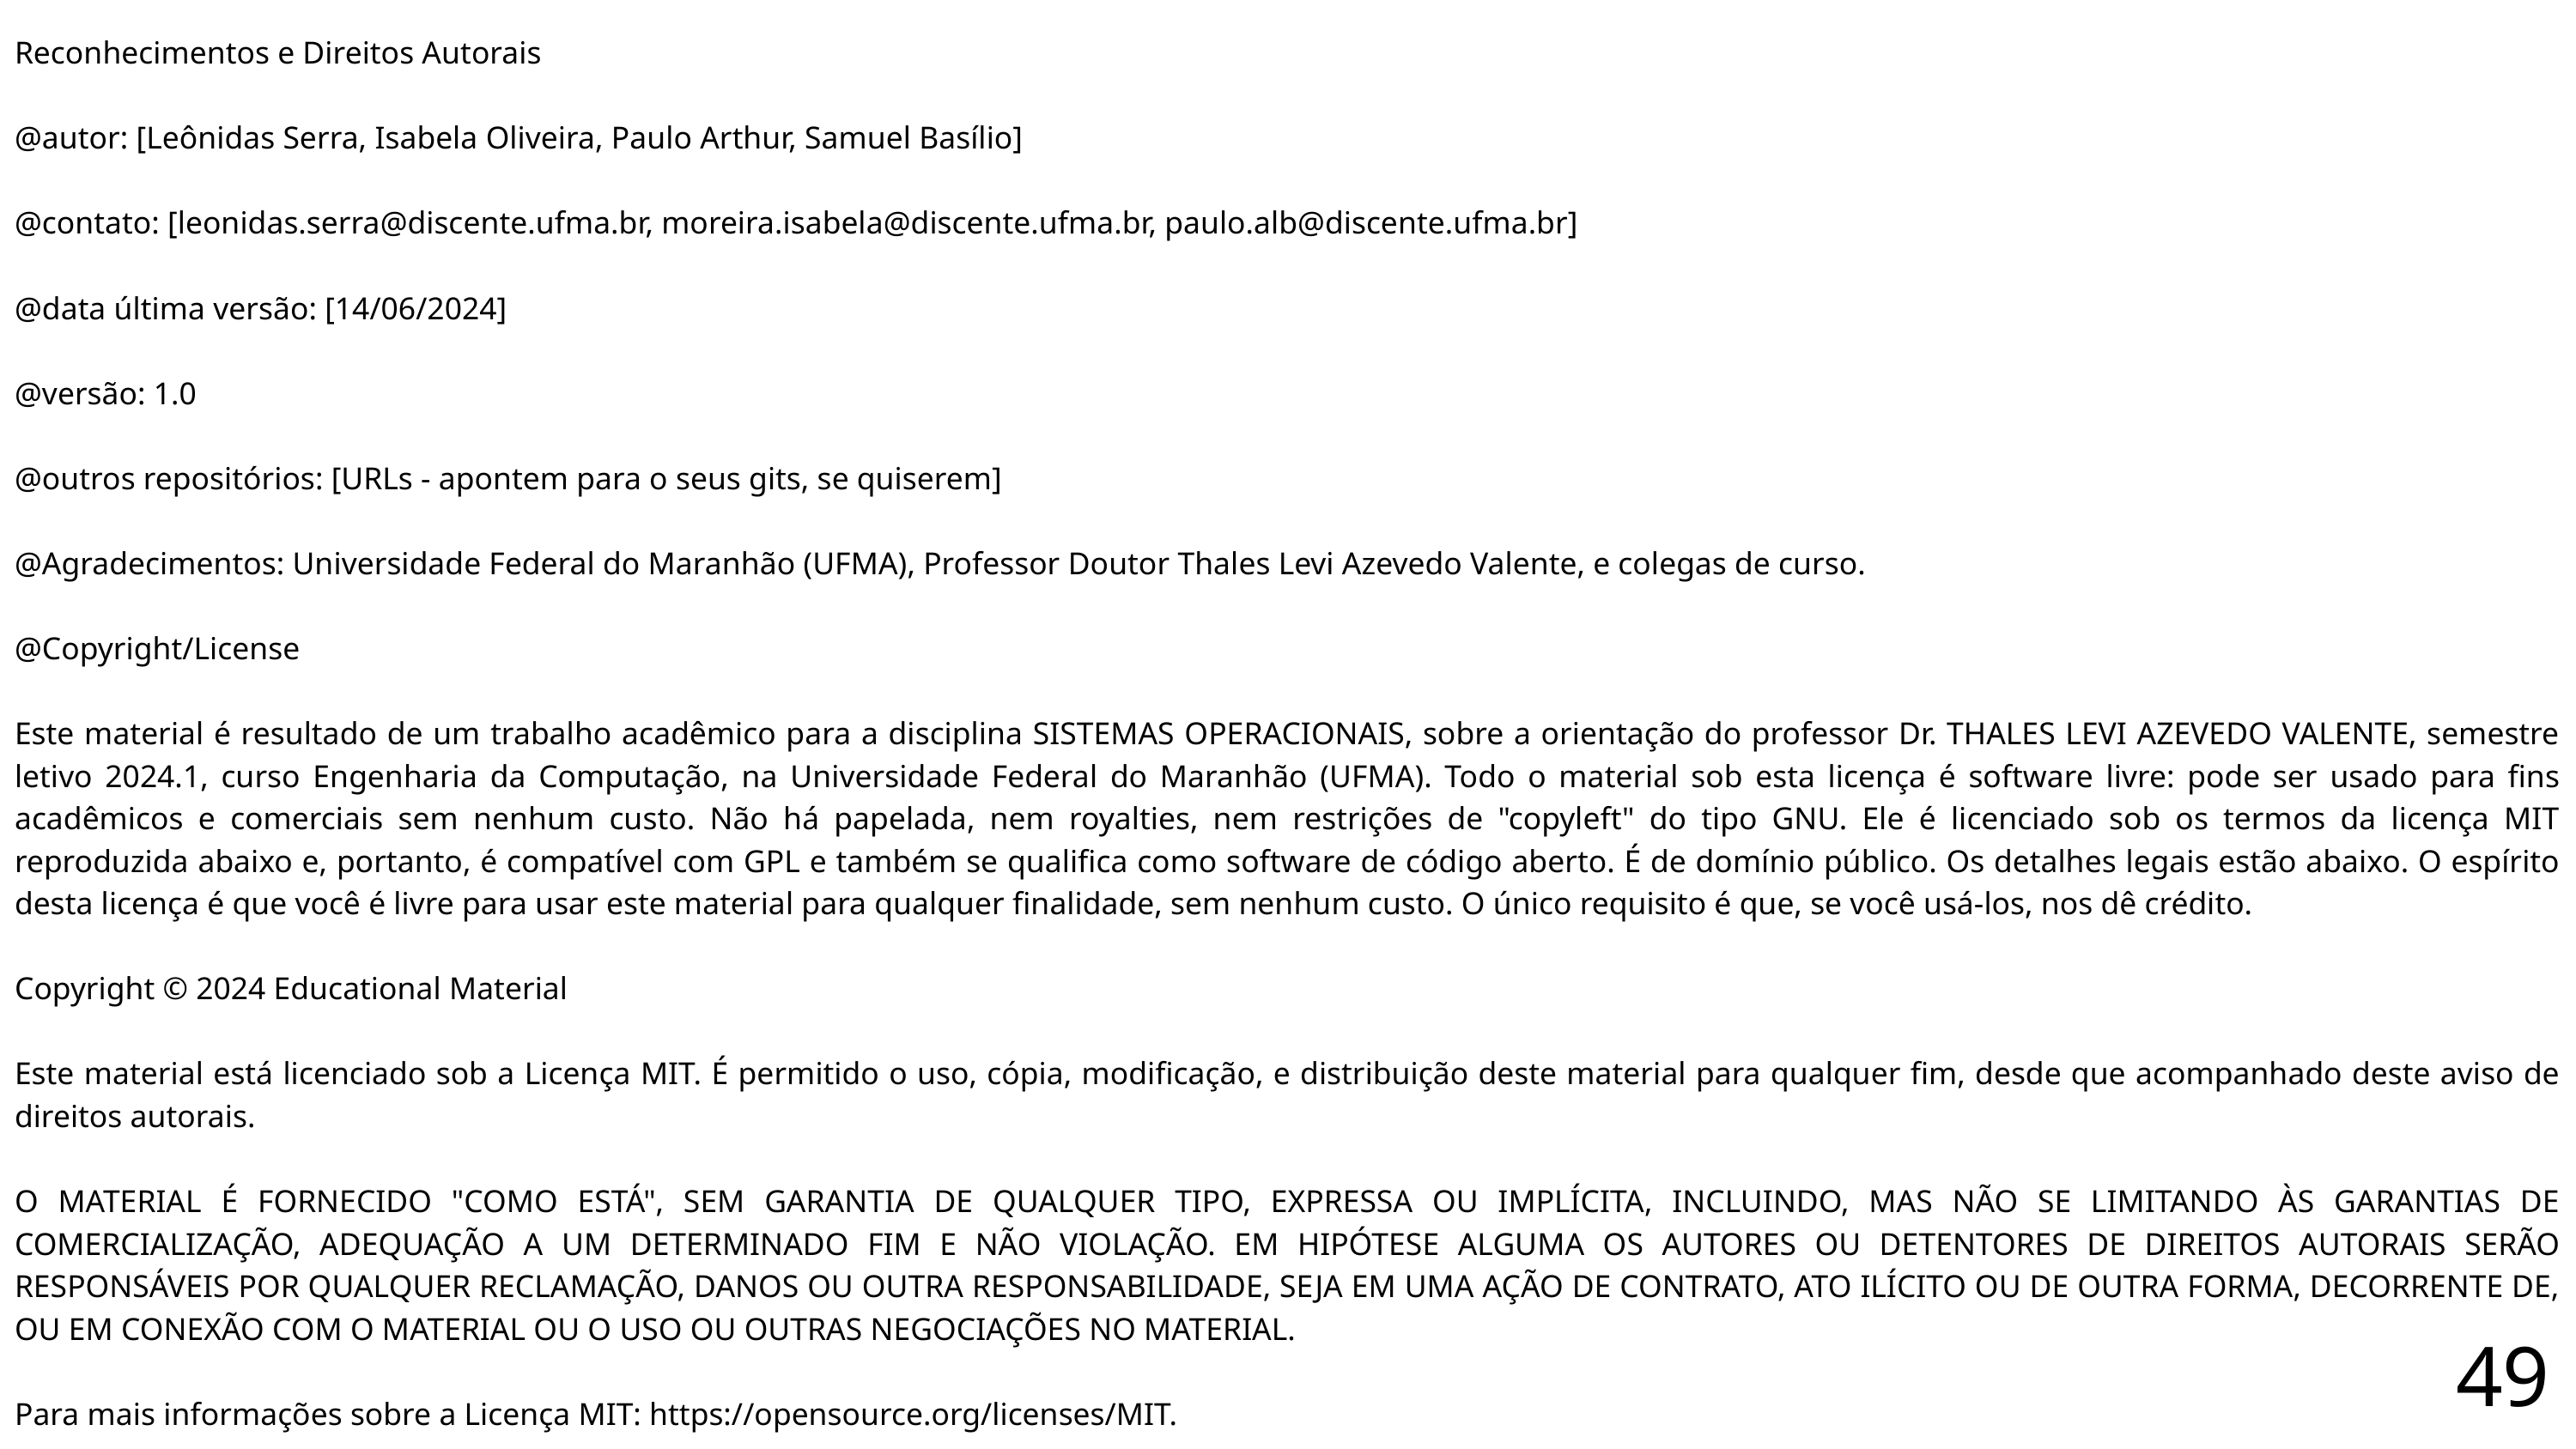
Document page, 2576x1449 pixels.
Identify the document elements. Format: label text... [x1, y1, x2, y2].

text_box Reconhecimentos e Direitos Autorais @autor: [Leônidas Serra, Isabela Oliveira, Paulo Arthur, Samuel Basílio] @contato: [leonidas.serra@discente.ufma.br, moreira.isabela@discente.ufma.br, paulo.alb@discente.ufma.br] @data última versão: [14/06/2024] @versão: 1.0 @outros repositórios: [URLs - apontem para o seus gits, se quiserem] @Agradecimentos: Universidade Federal do Maranhão (UFMA), Professor Doutor Thales Levi Azevedo Valente, e colegas de curso. @Copyright/License Este material é resultado de um trabalho acadêmico para a disciplina SISTEMAS OPERACIONAIS, sobre a orientação do professor Dr. THALES LEVI AZEVEDO VALENTE, semestre letivo 2024.1, curso Engenharia da Computação, na Universidade Federal do Maranhão (UFMA). Todo o material sob esta licença é software livre: pode ser usado para fins acadêmicos e comerciais sem nenhum custo. Não há papelada, nem royalties, nem restrições de "copyleft" do tipo GNU. Ele é licenciado sob os termos da licença MIT reproduzida abaixo e, portanto, é compatível com GPL e também se qualifica como software de código aberto. É de domínio público. Os detalhes legais estão abaixo. O espírito desta licença é que você é livre para usar este material para qualquer finalidade, sem nenhum custo. O único requisito é que, se você usá-los, nos dê crédito. Copyright © 2024 Educational Material Este material está licenciado sob a Licença MIT. É permitido o uso, cópia, modificação, e distribuição deste material para qualquer fim, desde que acompanhado deste aviso de direitos autorais. O MATERIAL É FORNECIDO "COMO ESTÁ", SEM GARANTIA DE QUALQUER TIPO, EXPRESSA OU IMPLÍCITA, INCLUINDO, MAS NÃO SE LIMITANDO ÀS GARANTIAS DE COMERCIALIZAÇÃO, ADEQUAÇÃO A UM DETERMINADO FIM E NÃO VIOLAÇÃO. EM HIPÓTESE ALGUMA OS AUTORES OU DETENTORES DE DIREITOS AUTORAIS SERÃO RESPONSÁVEIS POR QUALQUER RECLAMAÇÃO, DANOS OU OUTRA RESPONSABILIDADE, SEJA EM UMA AÇÃO DE CONTRATO, ATO ILÍCITO OU DE OUTRA FORMA, DECORRENTE DE, OU EM CONEXÃO COM O MATERIAL OU O USO OU OUTRAS NEGOCIAÇÕES NO MATERIAL. Para mais informações sobre a Licença MIT: https://opensource.org/licenses/MIT. [15, 27, 2561, 1449]
text_box 49 [2449, 1341, 2556, 1423]
